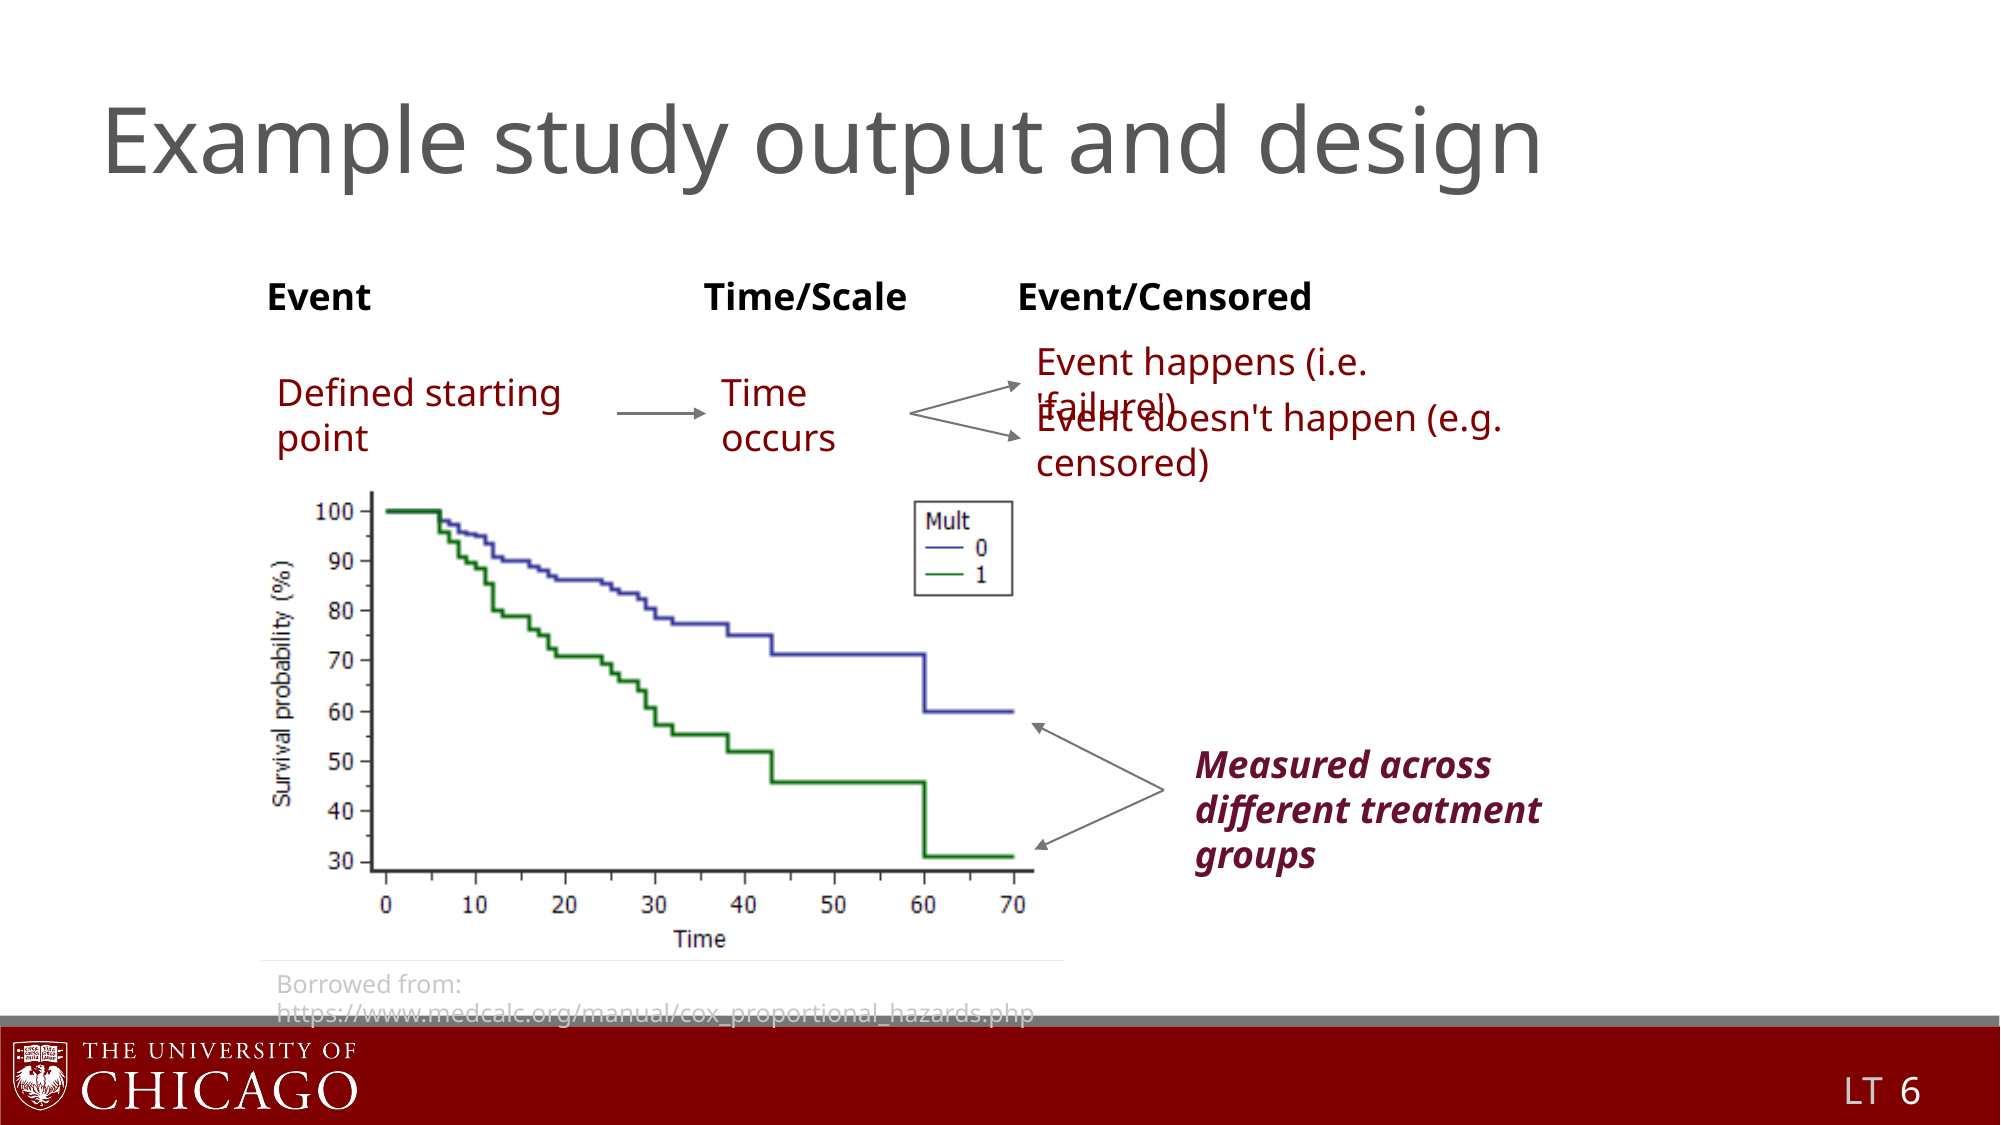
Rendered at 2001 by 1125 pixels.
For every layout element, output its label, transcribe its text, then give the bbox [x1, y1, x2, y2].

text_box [1030, 722, 1165, 791]
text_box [1033, 799, 1165, 850]
text_box Measured across different treatment groups [1180, 733, 1623, 883]
text_box Time/Scale [688, 265, 923, 326]
slide_number 6 [1898, 1059, 1987, 1120]
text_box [261, 330, 1624, 448]
text_box Event/Censored [1002, 265, 1328, 326]
text_box Borrowed from: https://www.medcalc.org/manual/cox_proportional_hazards.php [261, 960, 1156, 1036]
text_box Event [251, 265, 387, 326]
text_box Example study output and design [85, 74, 1914, 200]
picture [13, 1041, 357, 1111]
picture [261, 476, 1065, 962]
text_box LT [1795, 1059, 1898, 1120]
